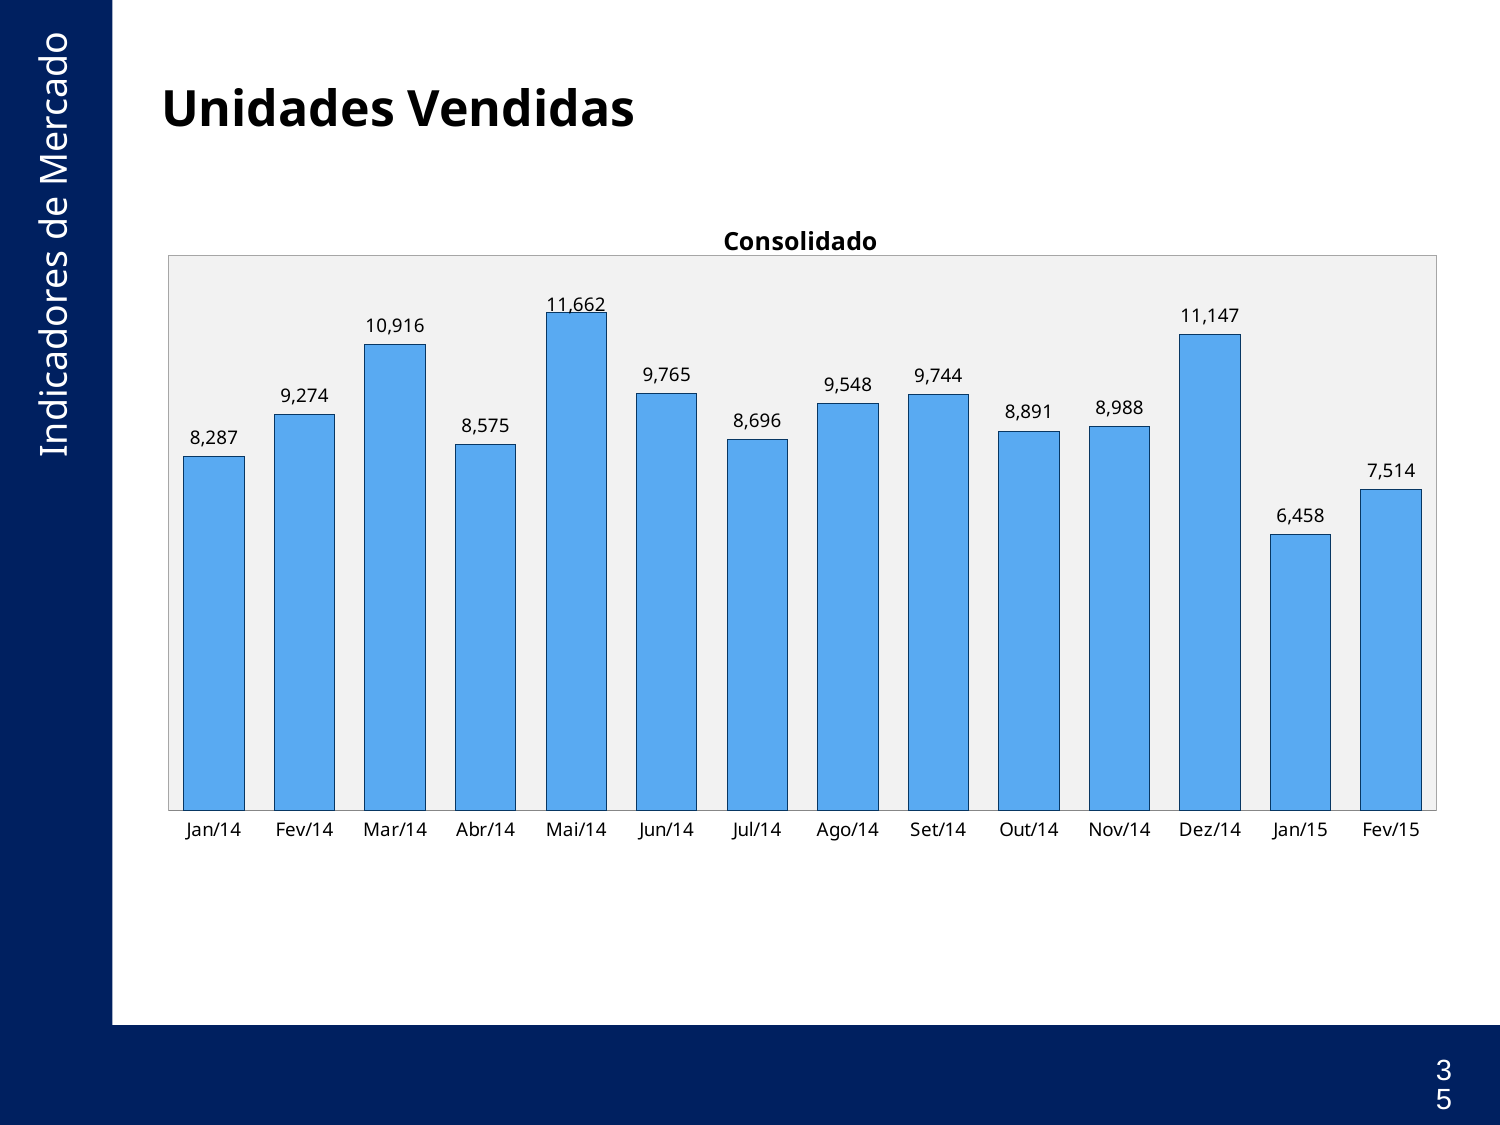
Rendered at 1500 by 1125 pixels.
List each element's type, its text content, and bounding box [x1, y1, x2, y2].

slide_number 35 [1421, 1043, 1476, 1102]
title Unidades Vendidas [146, 54, 1422, 160]
chart [145, 193, 1456, 944]
